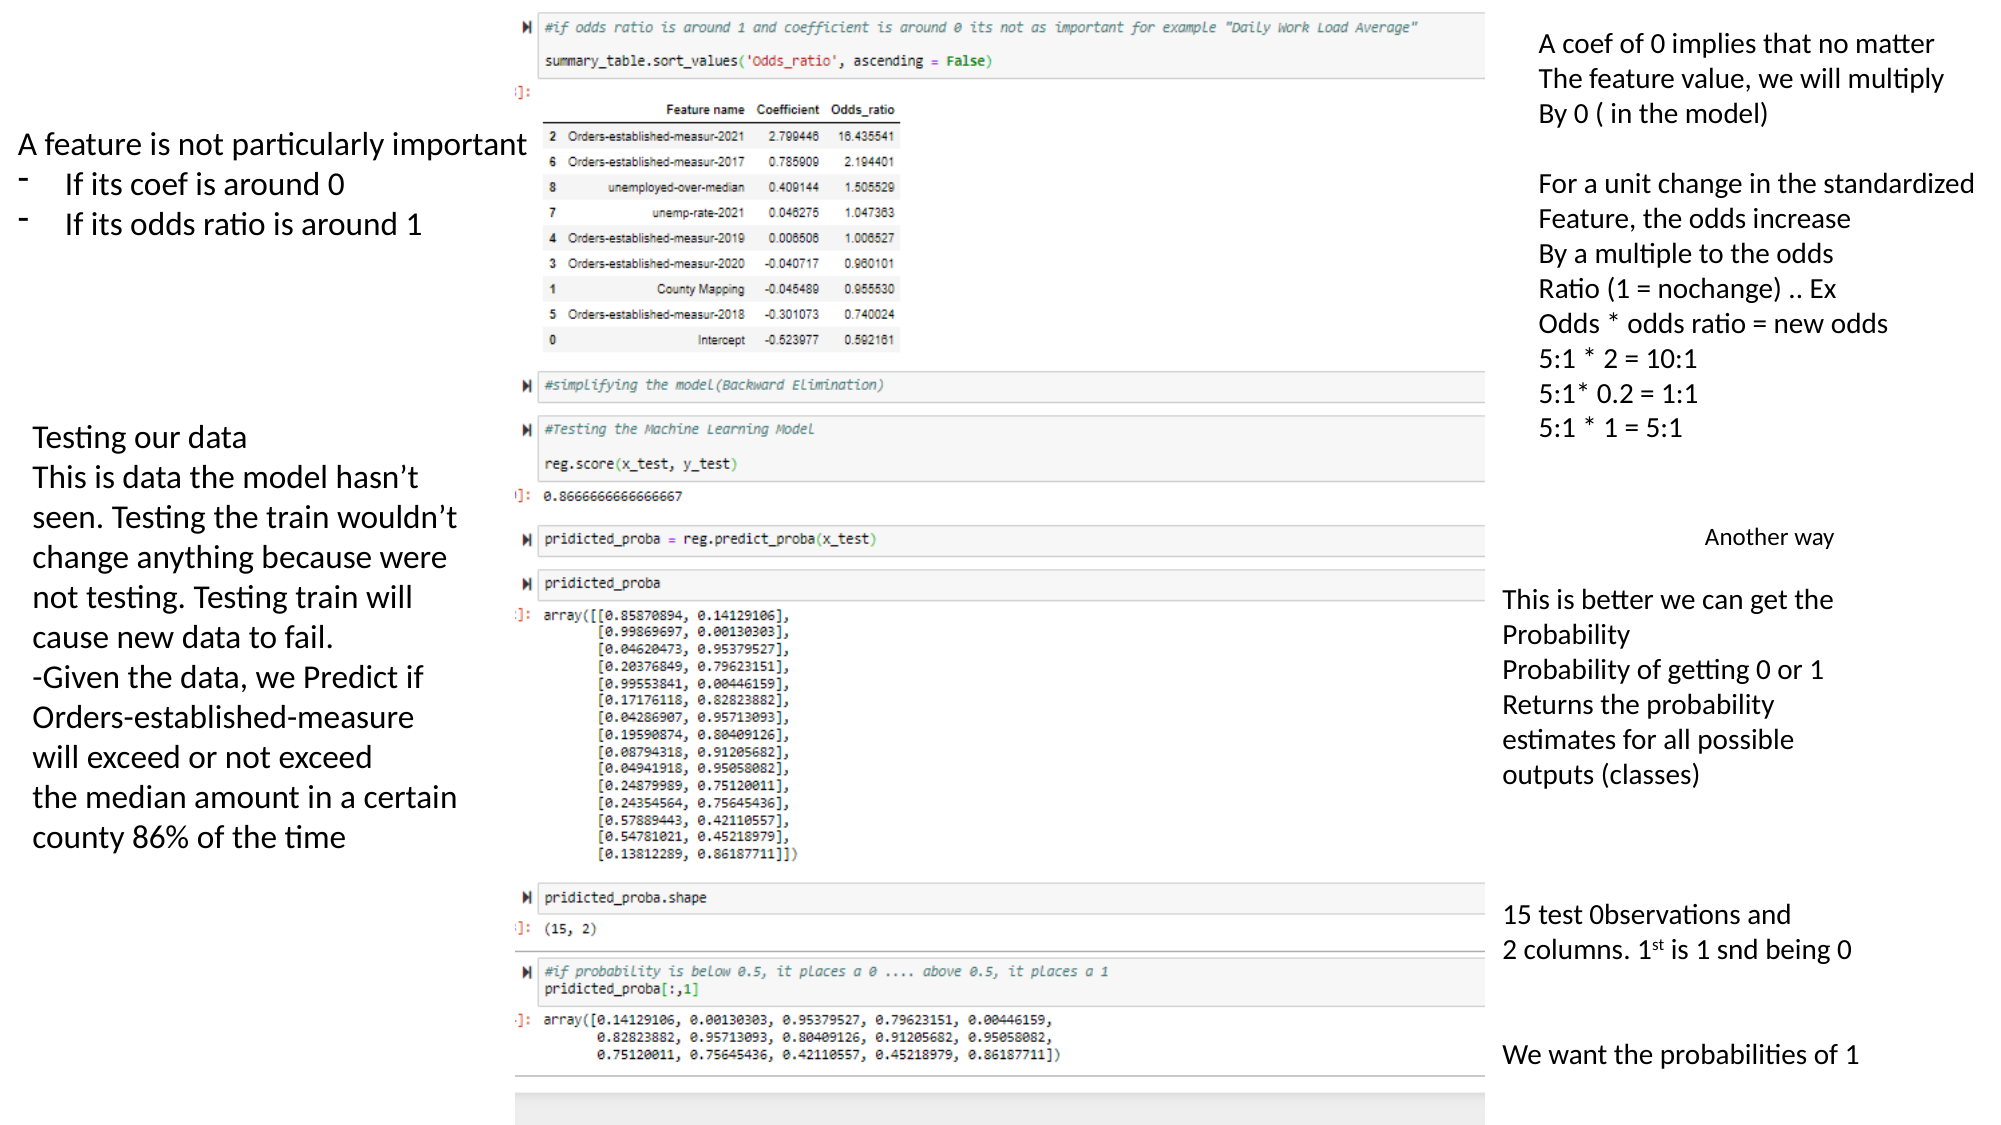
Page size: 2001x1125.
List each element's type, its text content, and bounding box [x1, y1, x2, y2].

text_box A coef of 0 implies that no matter The feature value, we will multiply By 0 ( in the model) For a unit change in the standardized Feature, the odds increase By a multiple to the odds Ratio (1 = nochange) .. Ex Odds * odds ratio = new odds 5:1 * 2 = 10:1 5:1* 0.2 = 1:1 5:1 * 1 = 5:1 [1523, 16, 1997, 452]
text_box Another way [1690, 512, 1850, 558]
text_box Testing our data This is data the model hasn’t seen. Testing the train wouldn’t change anything because were not testing. Testing train will cause new data to fail. -Given the data, we Predict if Orders-established-measure will exceed or not exceed the median amount in a certain county 86% of the time [17, 408, 498, 953]
text_box This is better we can get the Probability Probability of getting 0 or 1 Returns the probability estimates for all possible outputs (classes) 15 test 0bservations and 2 columns. 1st is 1 snd being 0 We want the probabilities of 1 [1487, 573, 1875, 1078]
picture [514, 0, 1485, 1125]
text_box A feature is not particularly important If its coef is around 0 If its odds ratio is around 1 [3, 114, 514, 250]
